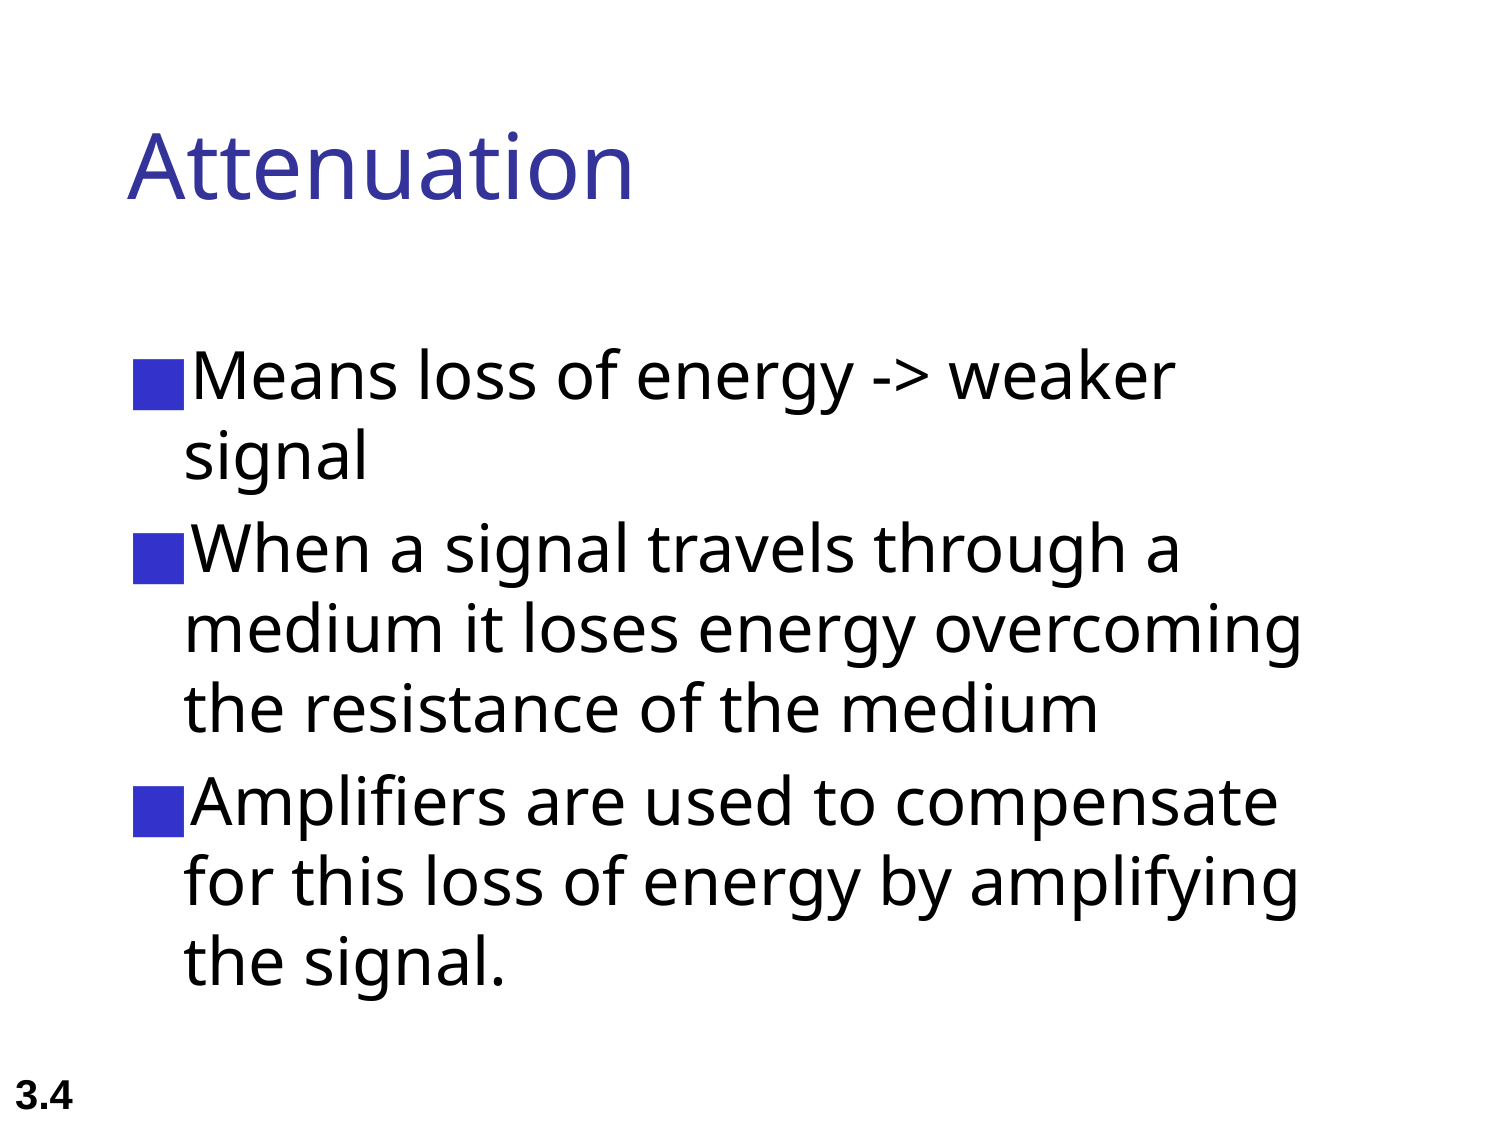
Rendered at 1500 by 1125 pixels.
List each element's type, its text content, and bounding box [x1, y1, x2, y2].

list Means loss of energy -> weaker signal When a signal travels through a medium it loses energy overcoming the resistance of the medium Amplifiers are used to compensate for this loss of energy by amplifying the signal. [112, 324, 1388, 1000]
title Attenuation [112, 99, 1388, 288]
text_box 3.‹#› [0, 1049, 313, 1125]
